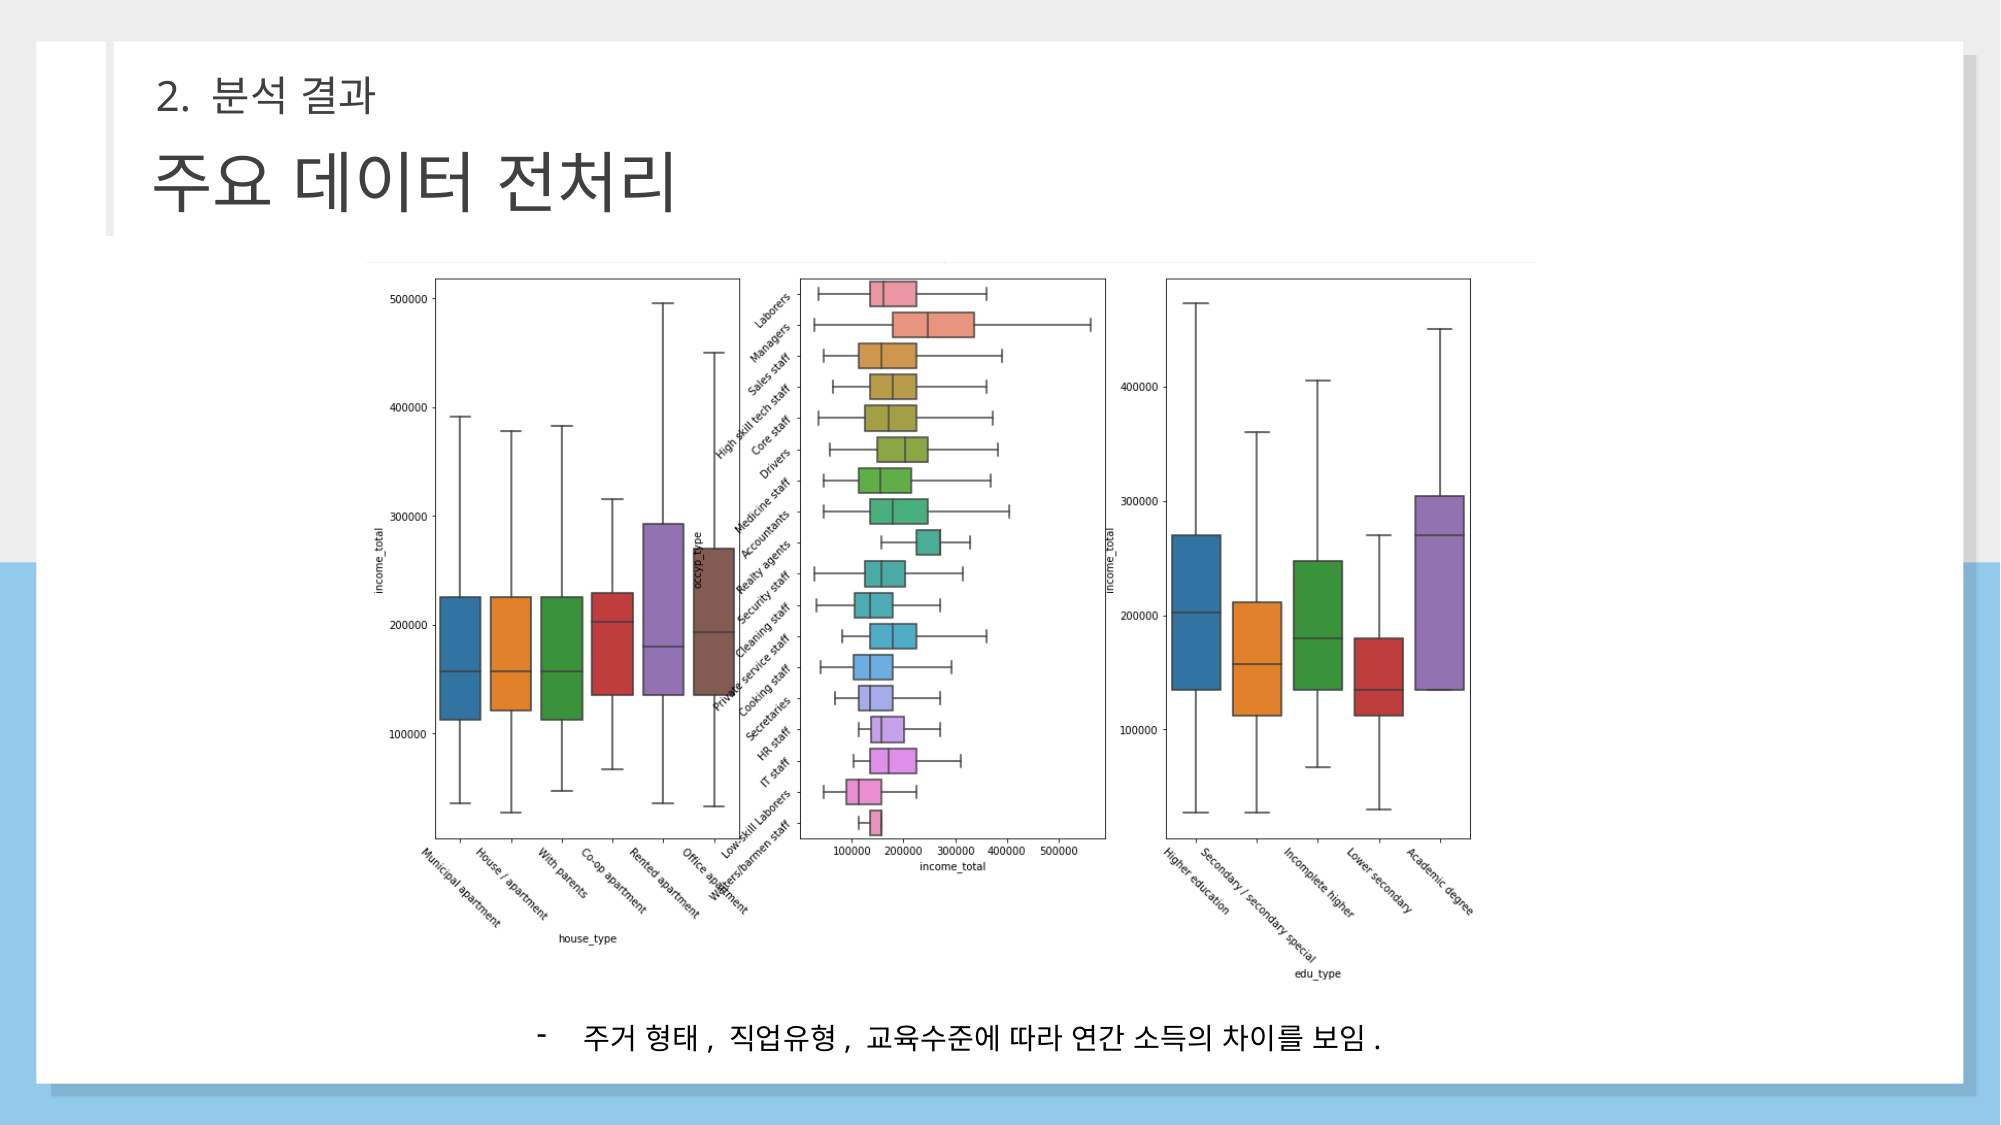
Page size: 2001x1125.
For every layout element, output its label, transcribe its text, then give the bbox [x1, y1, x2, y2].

text_box 주거 형태, 직업유형, 교육수준에 따라 연간 소득의 차이를 보임. [522, 1013, 1683, 1063]
text_box 주요 데이터 전처리 [136, 133, 732, 229]
picture [365, 262, 1537, 992]
text_box 2. 분석 결과 [141, 62, 522, 128]
